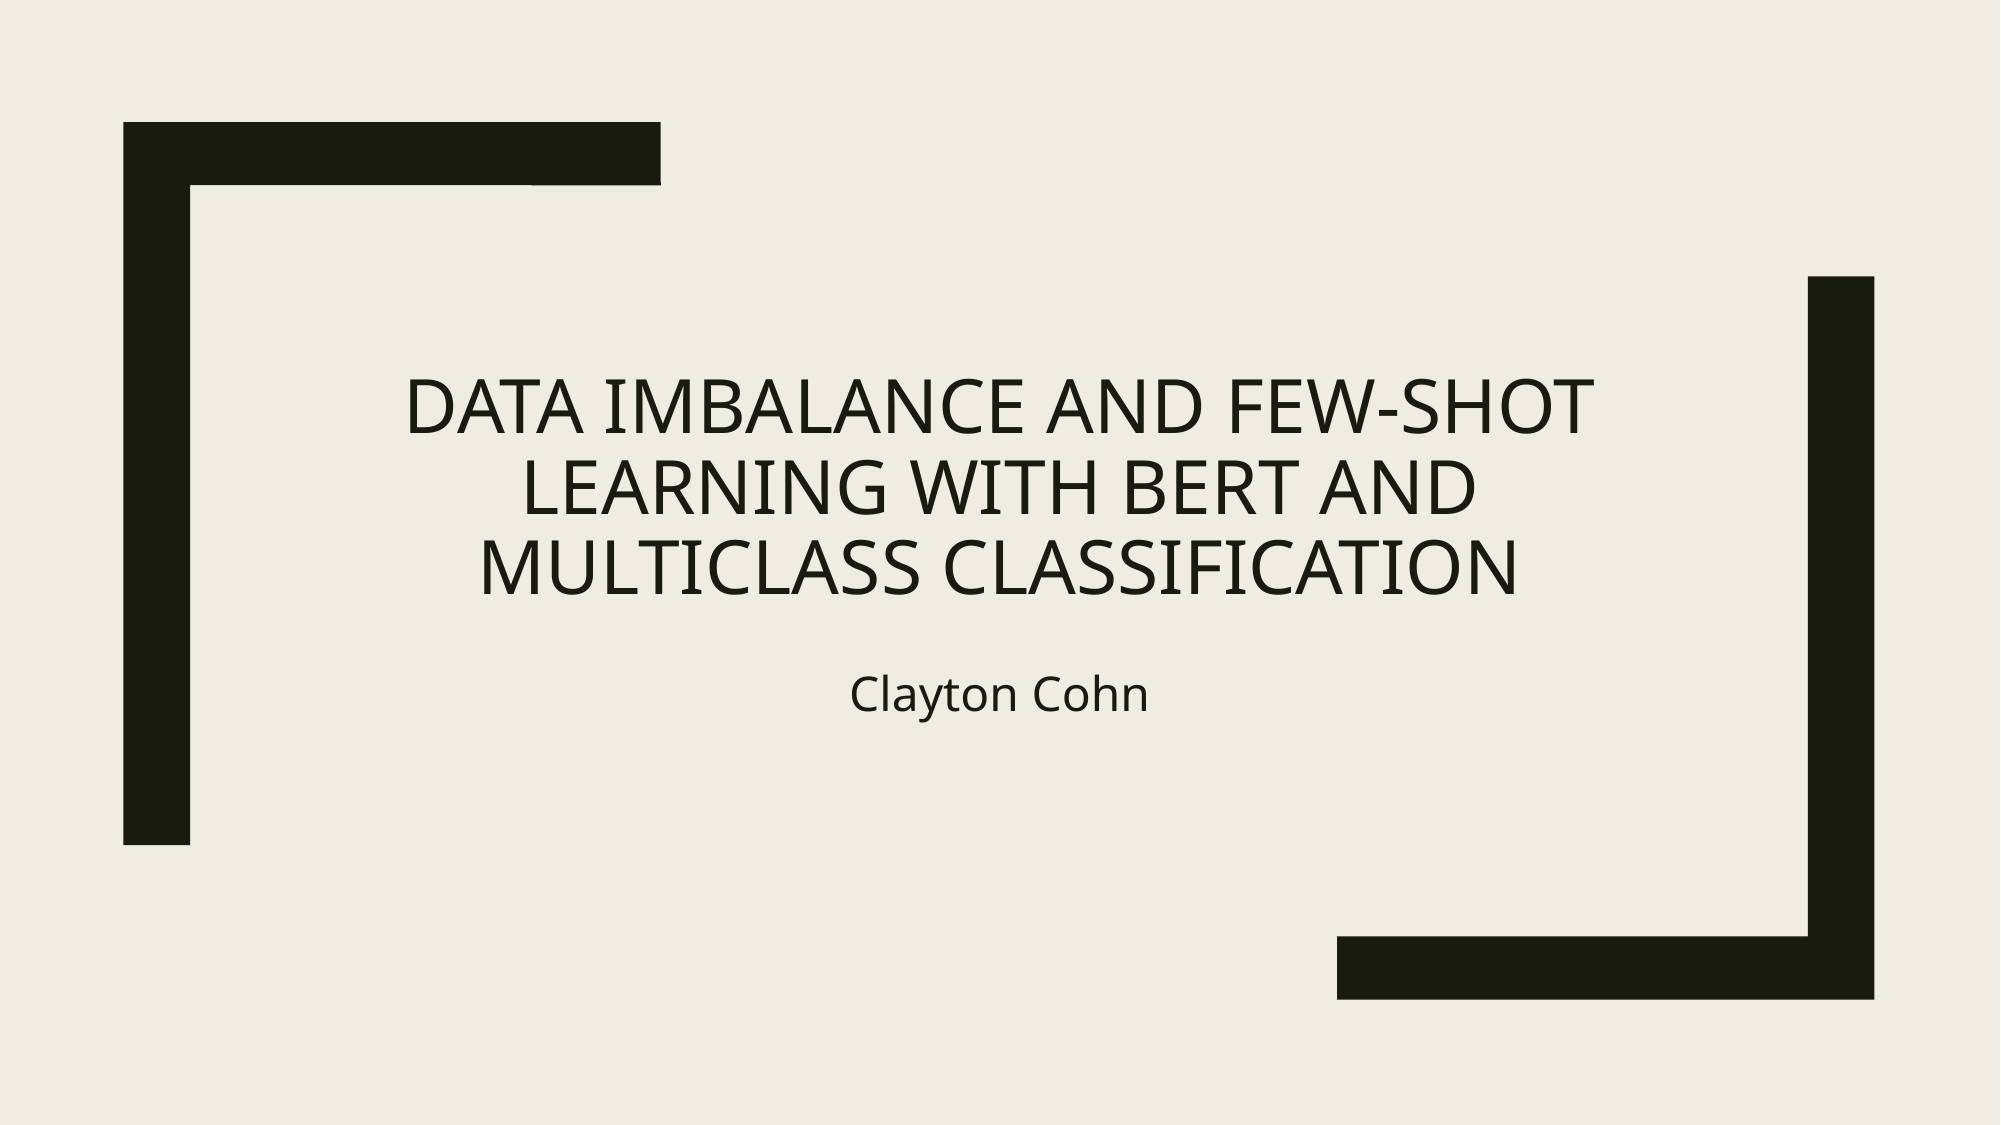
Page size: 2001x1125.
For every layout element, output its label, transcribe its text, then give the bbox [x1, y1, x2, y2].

title Data Imbalance and Few-Shot Learning With BERT and Multiclass Classification [314, 334, 1686, 618]
subtitle Clayton Cohn [439, 649, 1561, 828]
